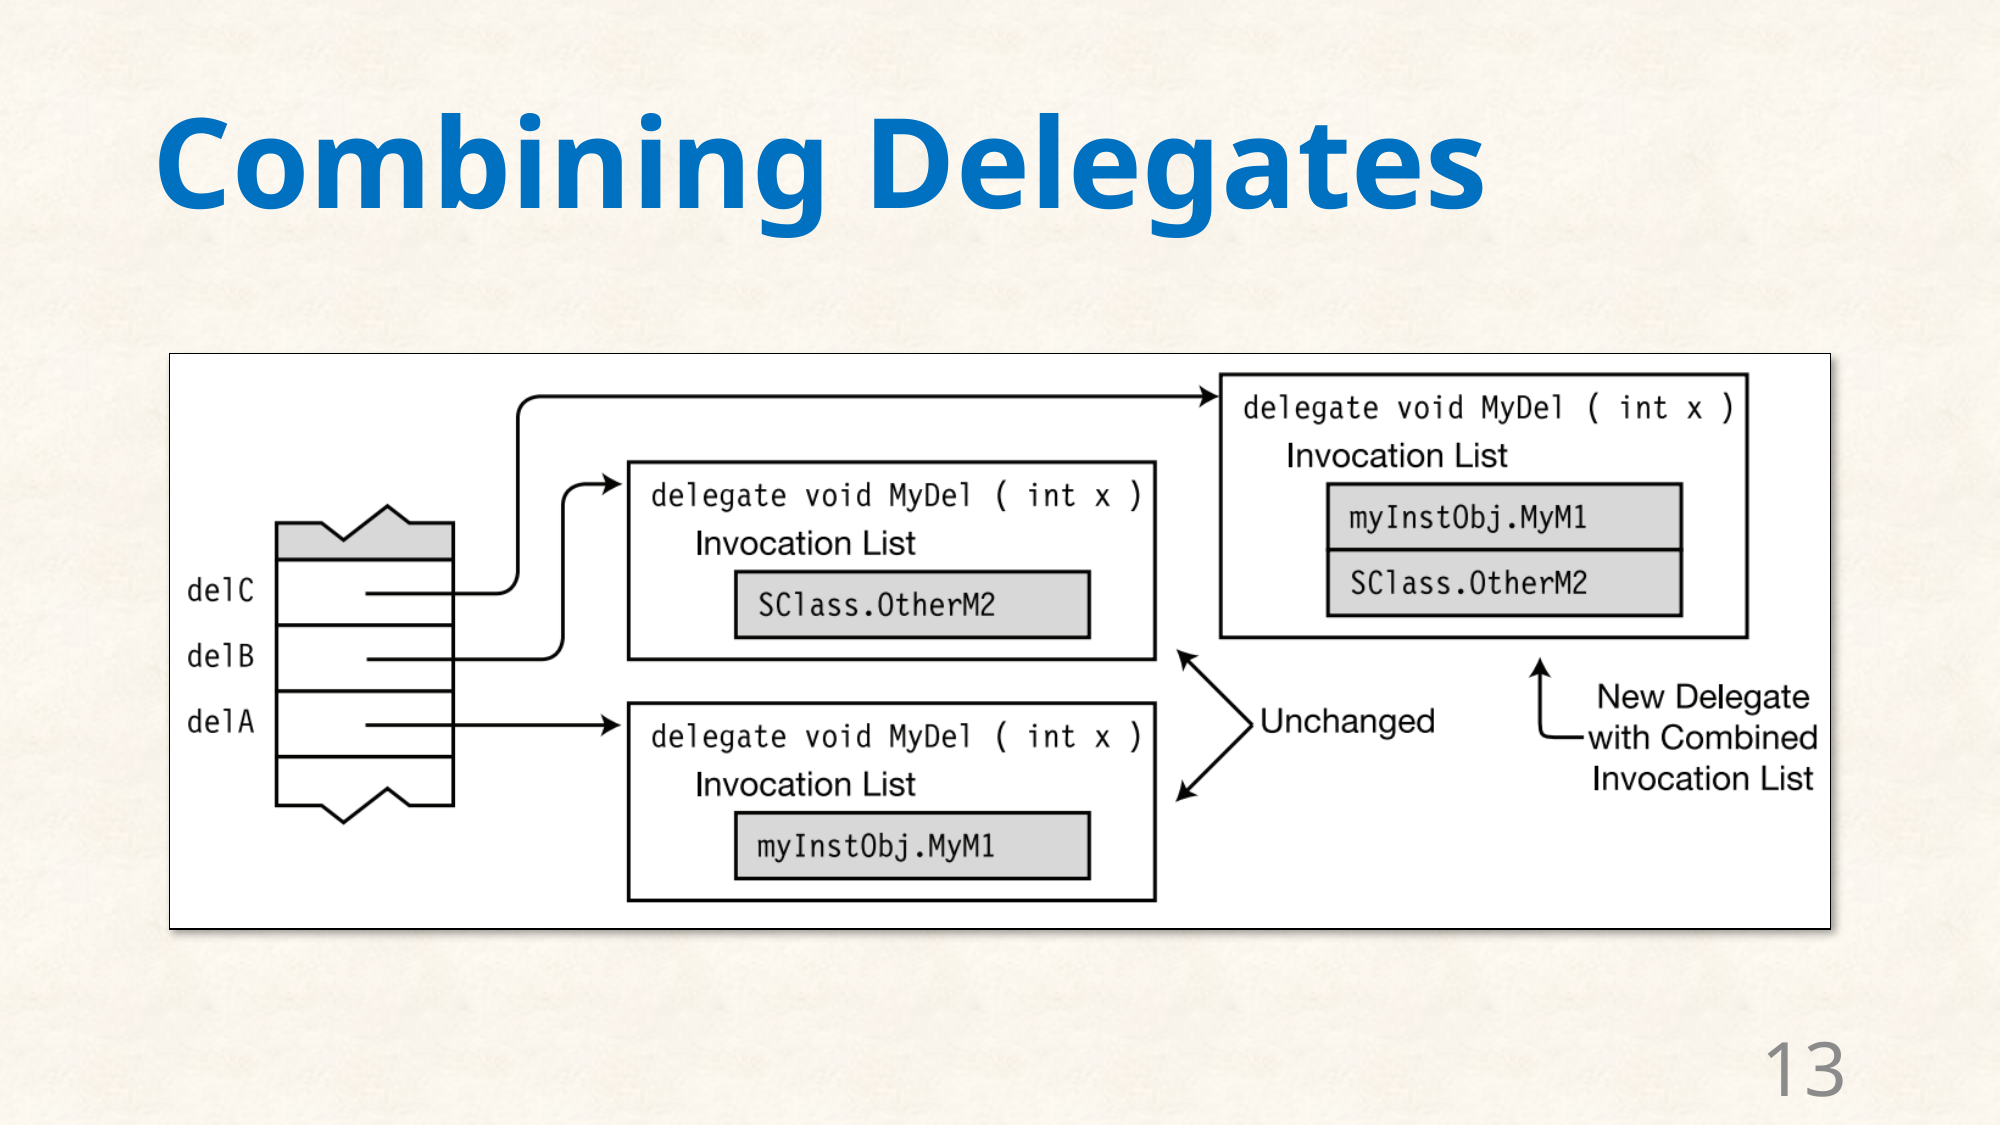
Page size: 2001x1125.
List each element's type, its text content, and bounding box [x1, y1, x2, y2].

picture [170, 354, 1830, 929]
title Combining Delegates [137, 59, 1863, 278]
slide_number 13 [1412, 1042, 1863, 1103]
